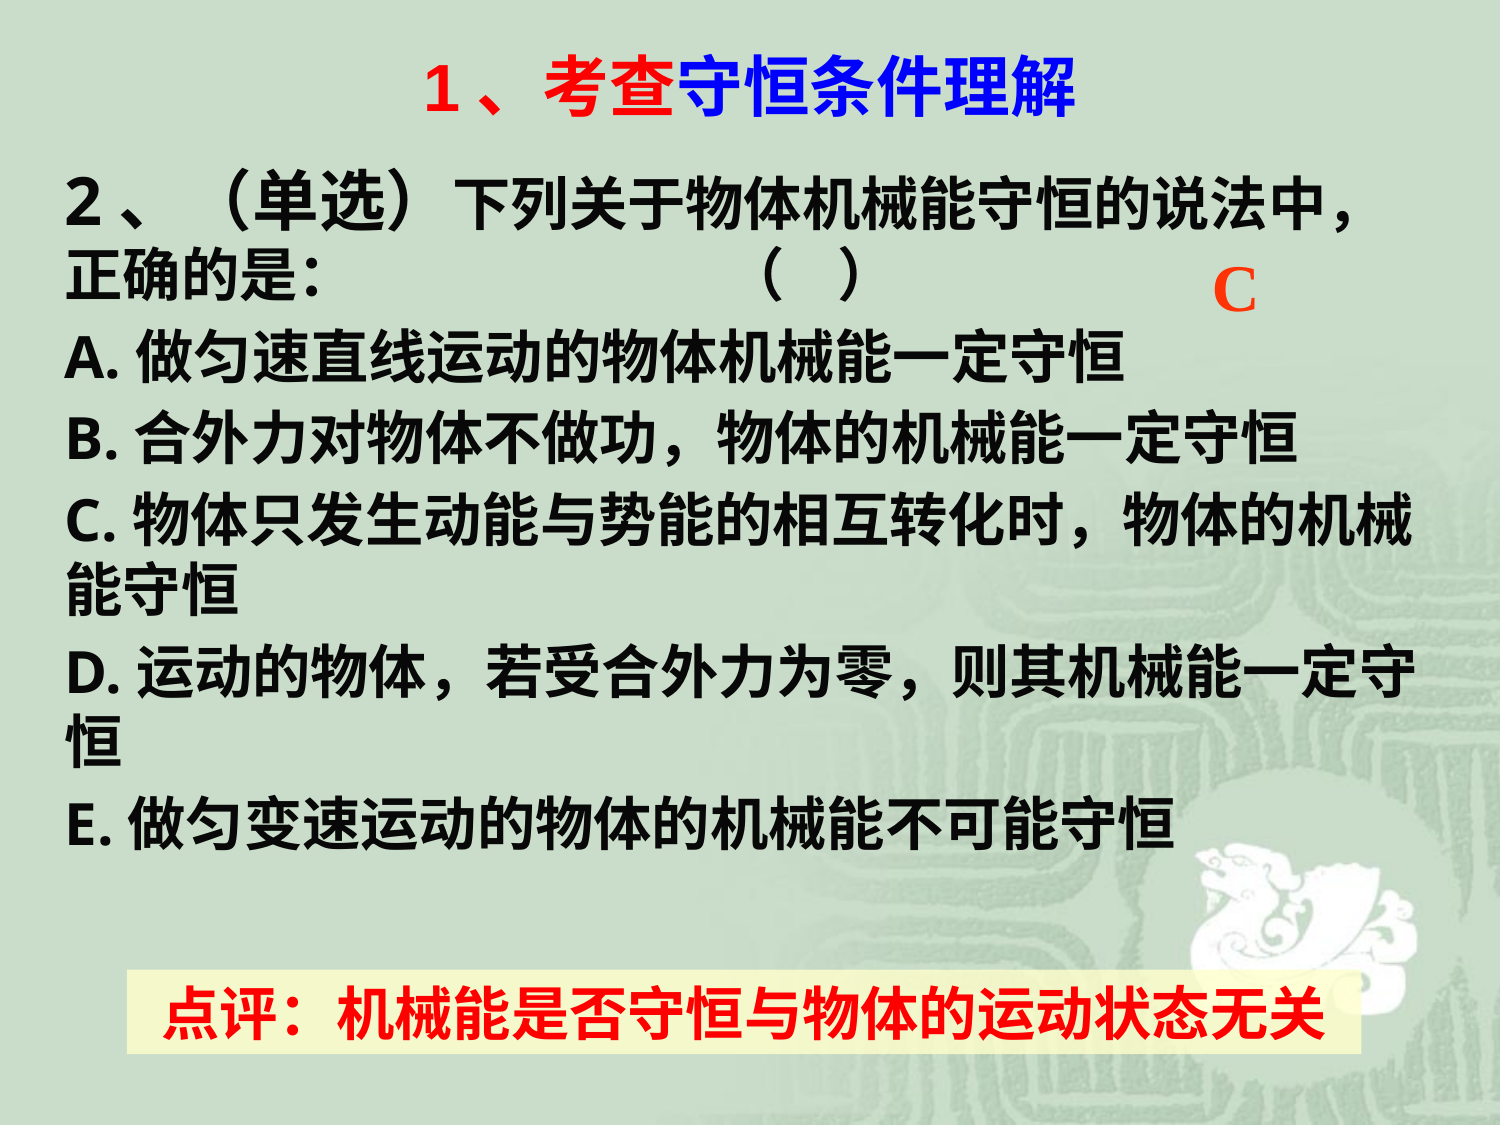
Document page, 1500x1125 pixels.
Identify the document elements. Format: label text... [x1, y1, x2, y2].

text_box 2、（单选）下列关于物体机械能守恒的说法中，正确的是： （ ） A.做匀速直线运动的物体机械能一定守恒 B.合外力对物体不做功，物体的机械能一定守恒 C.物体只发生动能与势能的相互转化时，物体的机械能守恒 D.运动的物体，若受合外力为零，则其机械能一定守恒 E.做匀变速运动的物体的机械能不可能守恒 [50, 151, 1452, 863]
text_box 点评：机械能是否守恒与物体的运动状态无关 [126, 969, 1362, 1055]
picture [0, 0, 1500, 1125]
text_box C [1196, 237, 1275, 333]
text_box 1、考查守恒条件理解 [174, 37, 1325, 163]
